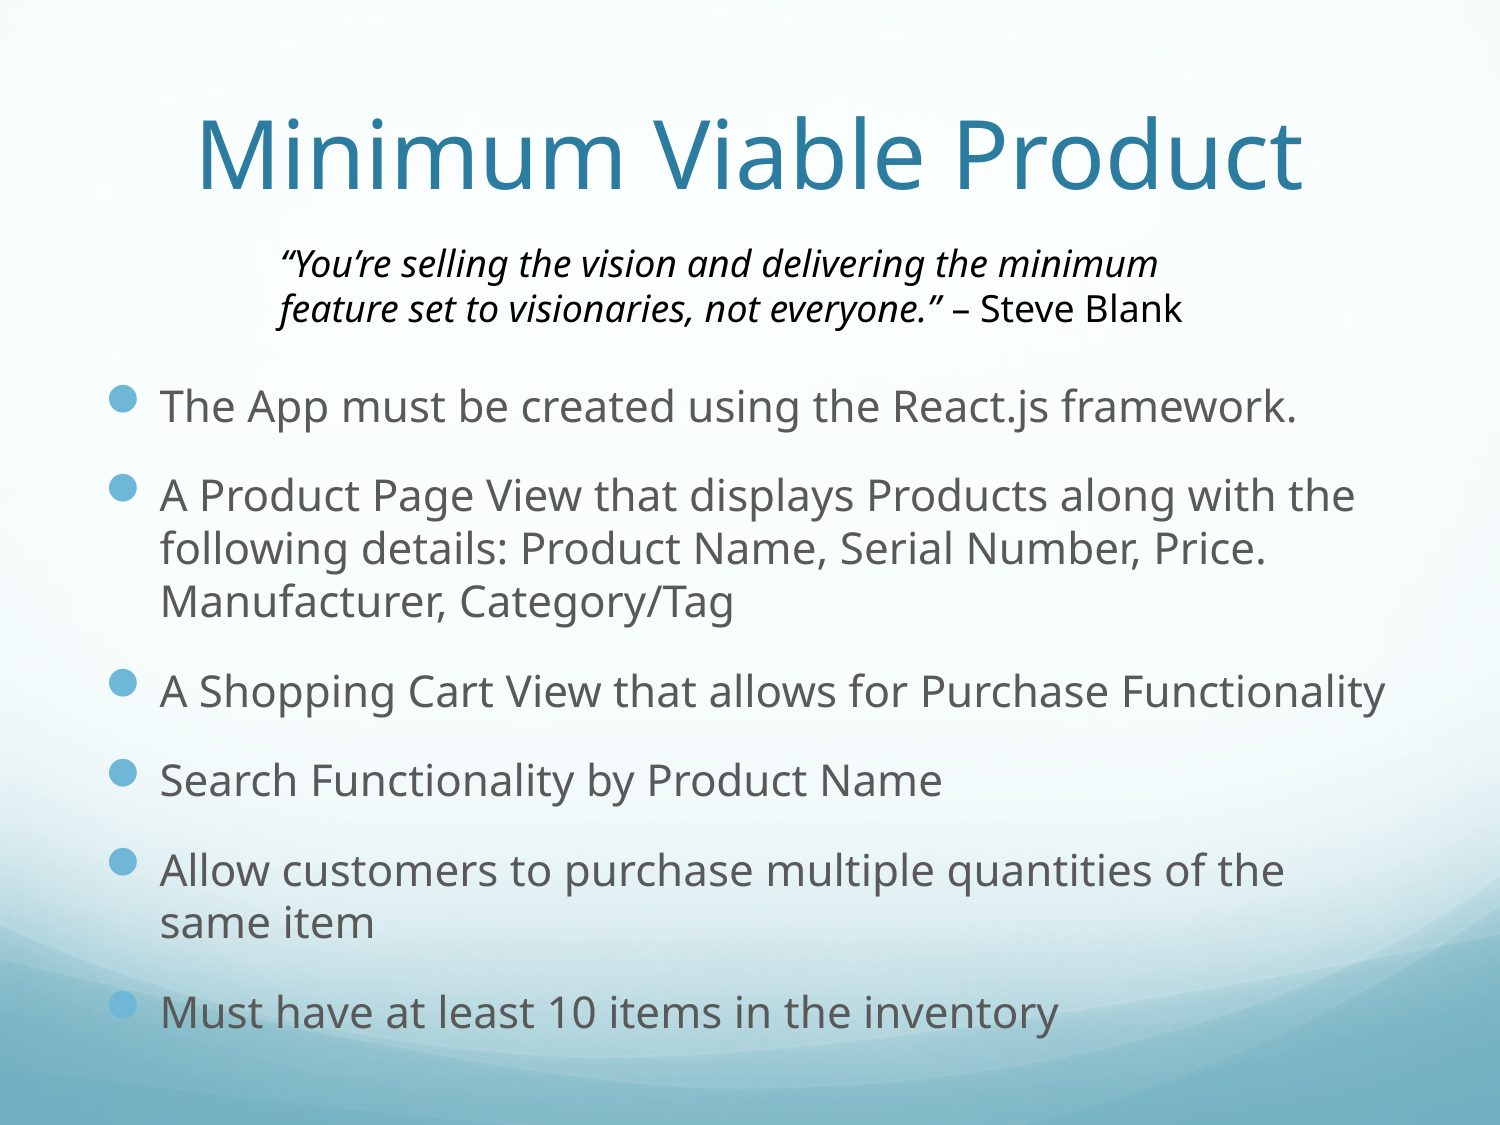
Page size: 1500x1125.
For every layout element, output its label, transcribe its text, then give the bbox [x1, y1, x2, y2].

title Minimum Viable Product [90, 112, 1410, 332]
list The App must be created using the React.js framework. A Product Page View that displays Products along with the following details: Product Name, Serial Number, Price. Manufacturer, Category/Tag A Shopping Cart View that allows for Purchase Functionality Search Functionality by Product Name Allow customers to purchase multiple quantities of the same item Must have at least 10 items in the inventory [90, 370, 1410, 1084]
text_box “You’re selling the vision and delivering the minimum feature set to visionaries, not everyone.” – Steve Blank [265, 232, 1221, 338]
